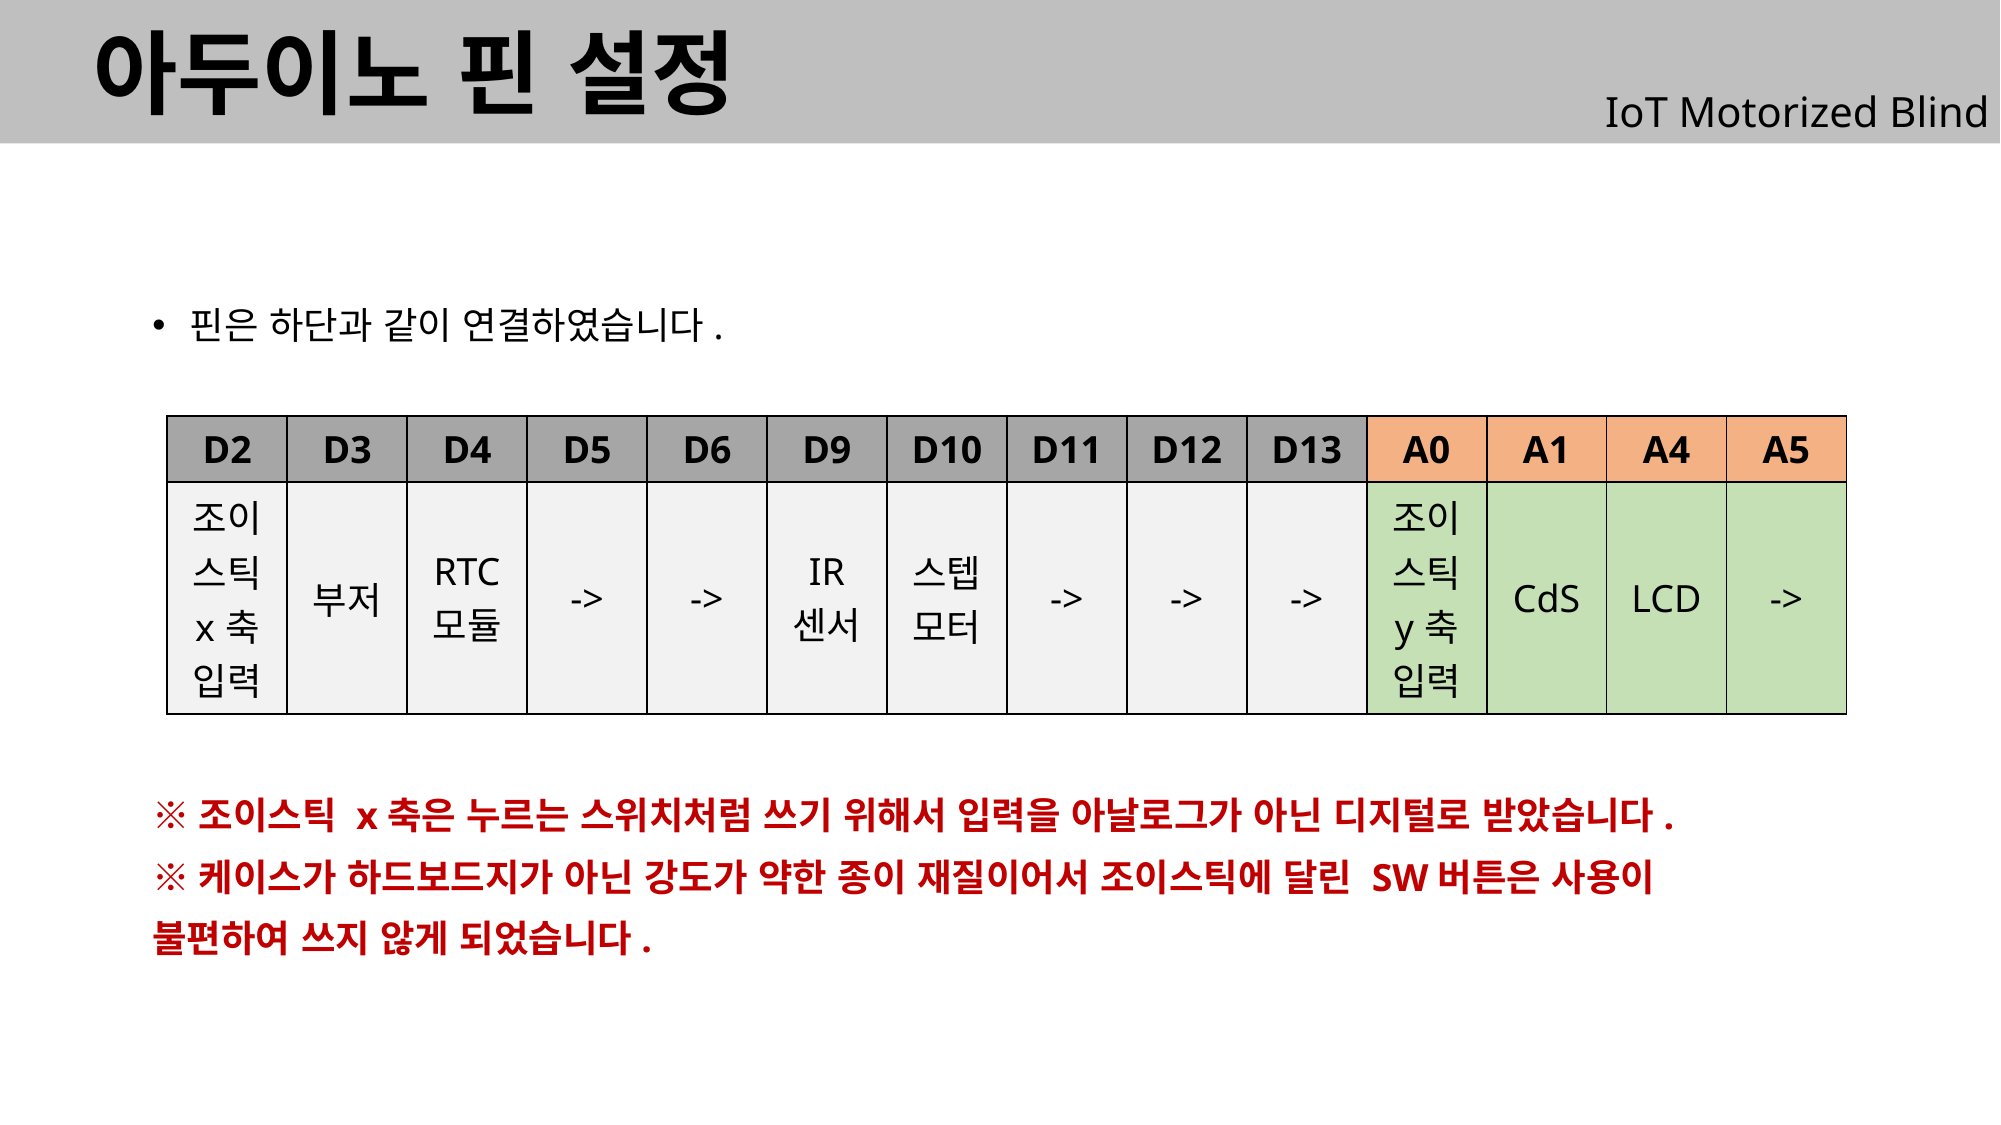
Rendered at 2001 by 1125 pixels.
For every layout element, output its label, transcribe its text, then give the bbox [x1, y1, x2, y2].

table_cell 조이스틱 x축 입력 [168, 483, 286, 713]
table_header D10 [888, 417, 1006, 481]
table_header D2 [168, 417, 286, 481]
list 핀은 하단과 같이 연결하였습니다. ※조이스틱 x축은 누르는 스위치처럼 쓰기 위해서 입력을 아날로그가 아닌 디지털로 받았습니다. ※케이스가 하드보드지가 아닌 강도가 약한 종이 재질이어서 조이스틱에 달린 SW버튼은 사용이 불편하여 쓰지 않게 되었습니다. [137, 299, 1863, 1014]
table_cell CdS [1488, 483, 1606, 713]
table_cell 부저 [288, 483, 406, 713]
table_cell RTC 모듈 [408, 483, 526, 713]
text_box 아두이노 핀 설정 [0, 0, 2000, 144]
table_header A0 [1368, 417, 1486, 481]
table_header D3 [288, 417, 406, 481]
table_cell -> [648, 483, 766, 713]
table_header D11 [1008, 417, 1126, 481]
table_cell -> [1248, 483, 1366, 713]
table_header D9 [768, 417, 886, 481]
table_cell -> [528, 483, 646, 713]
table_header D5 [528, 417, 646, 481]
table_cell 스텝 모터 [888, 483, 1006, 713]
table_header D12 [1128, 417, 1246, 481]
table_header A4 [1607, 417, 1726, 481]
table_cell -> [1008, 483, 1126, 713]
table_cell -> [1727, 483, 1846, 713]
table_header A1 [1488, 417, 1606, 481]
table_cell IR 센서 [768, 483, 886, 713]
table_cell -> [1128, 483, 1246, 713]
table_header D4 [408, 417, 526, 481]
table_header D13 [1248, 417, 1366, 481]
table_header A5 [1727, 417, 1846, 481]
text_box IoT Motorized Blind [1554, 77, 2000, 143]
table_header D6 [648, 417, 766, 481]
table_cell LCD [1607, 483, 1726, 713]
table_cell 조이스틱 y축 입력 [1368, 483, 1486, 713]
